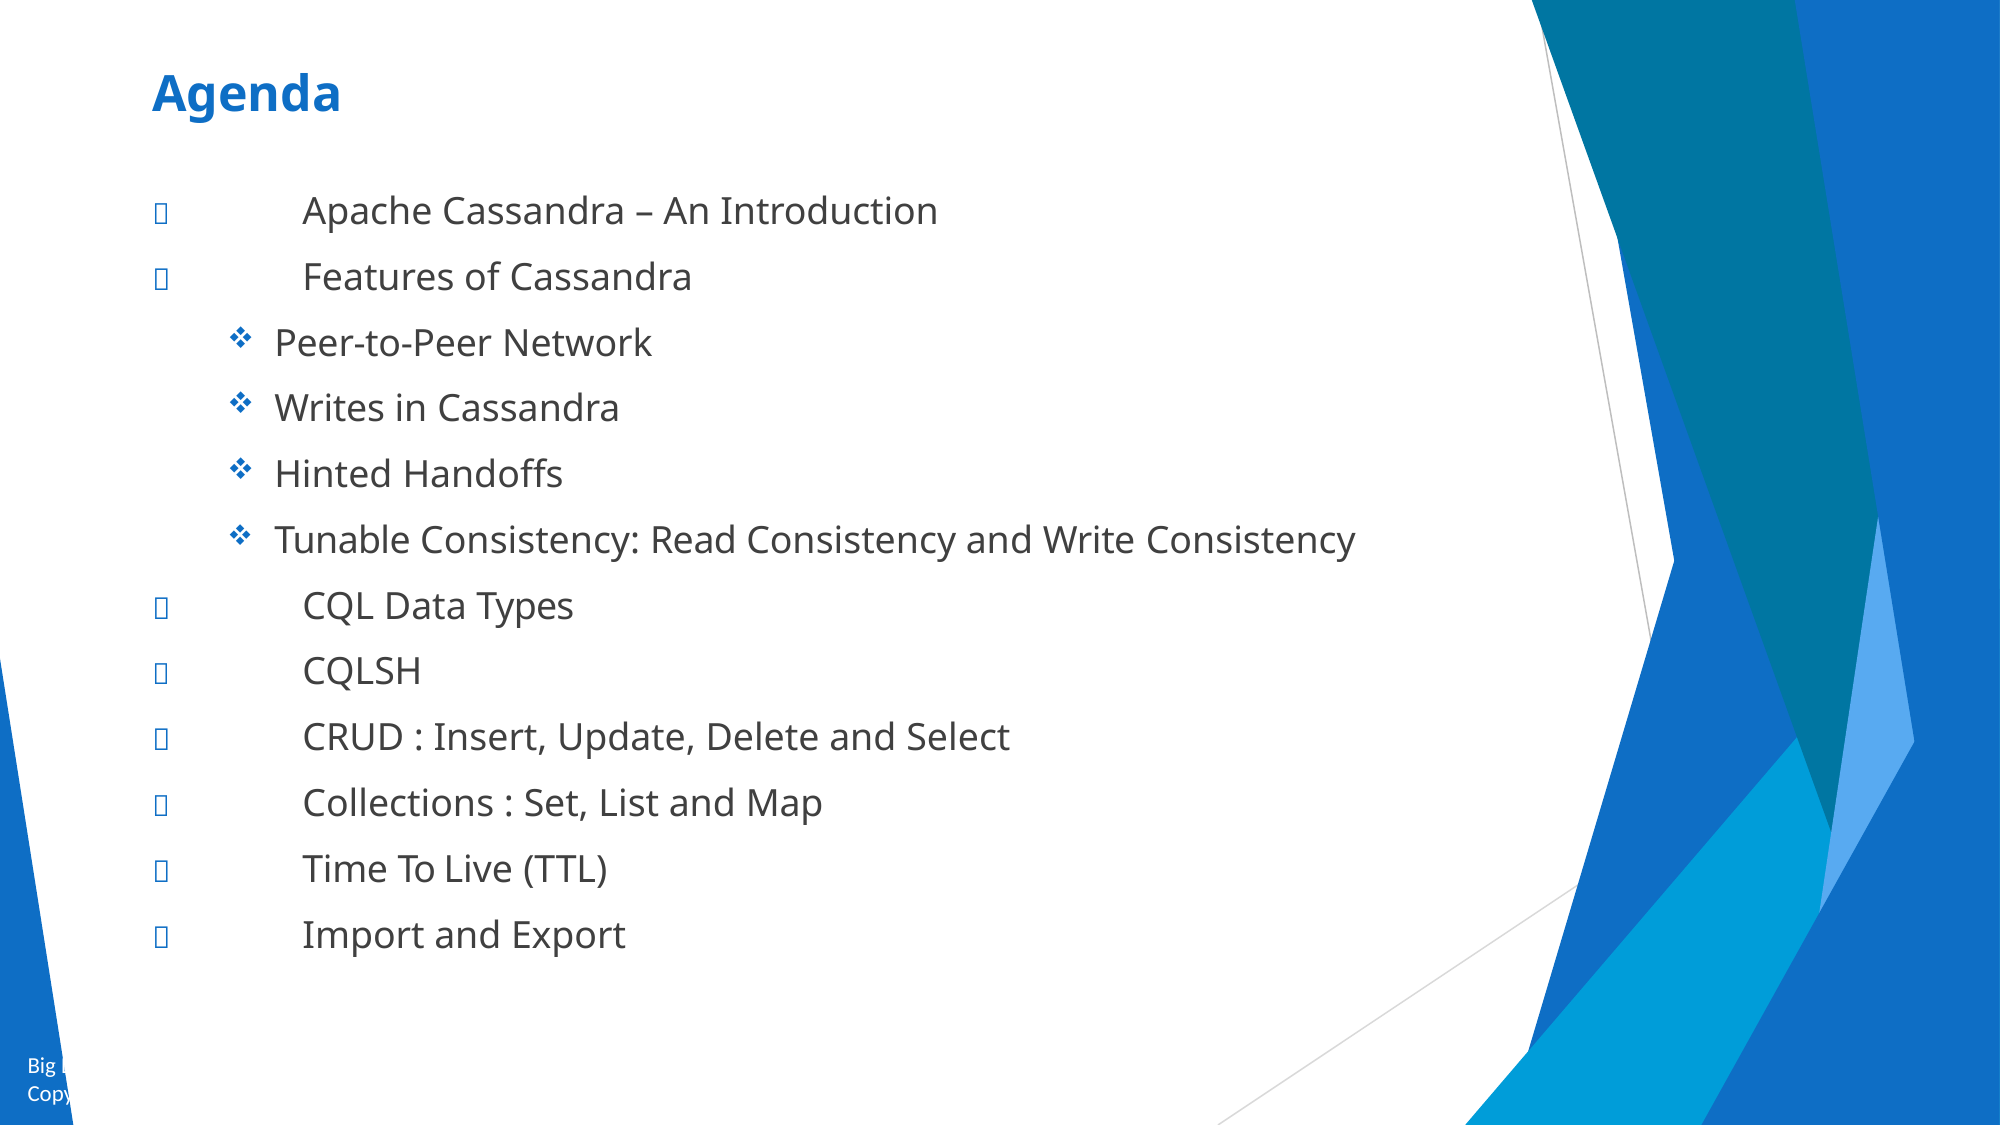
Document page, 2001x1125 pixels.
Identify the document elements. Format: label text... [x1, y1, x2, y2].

text_box Big Data and Analytics by Seema Acharya and Subhashini Chellappan Copyright 2015, WILEY INDIA PVT. LTD. [25, 1054, 667, 1125]
text_box Agenda [82, 61, 1918, 249]
text_box  Apache Cassandra – An Introduction  Features of Cassandra Peer-to-Peer Network Writes in Cassandra Hinted Handoffs Tunable Consistency: Read Consistency and Write Consistency  CQL Data Types  CQLSH  CRUD : Insert, Update, Delete and Select  Collections : Set, List and Map  Time To Live (TTL)  Import and Export [150, 187, 1850, 956]
